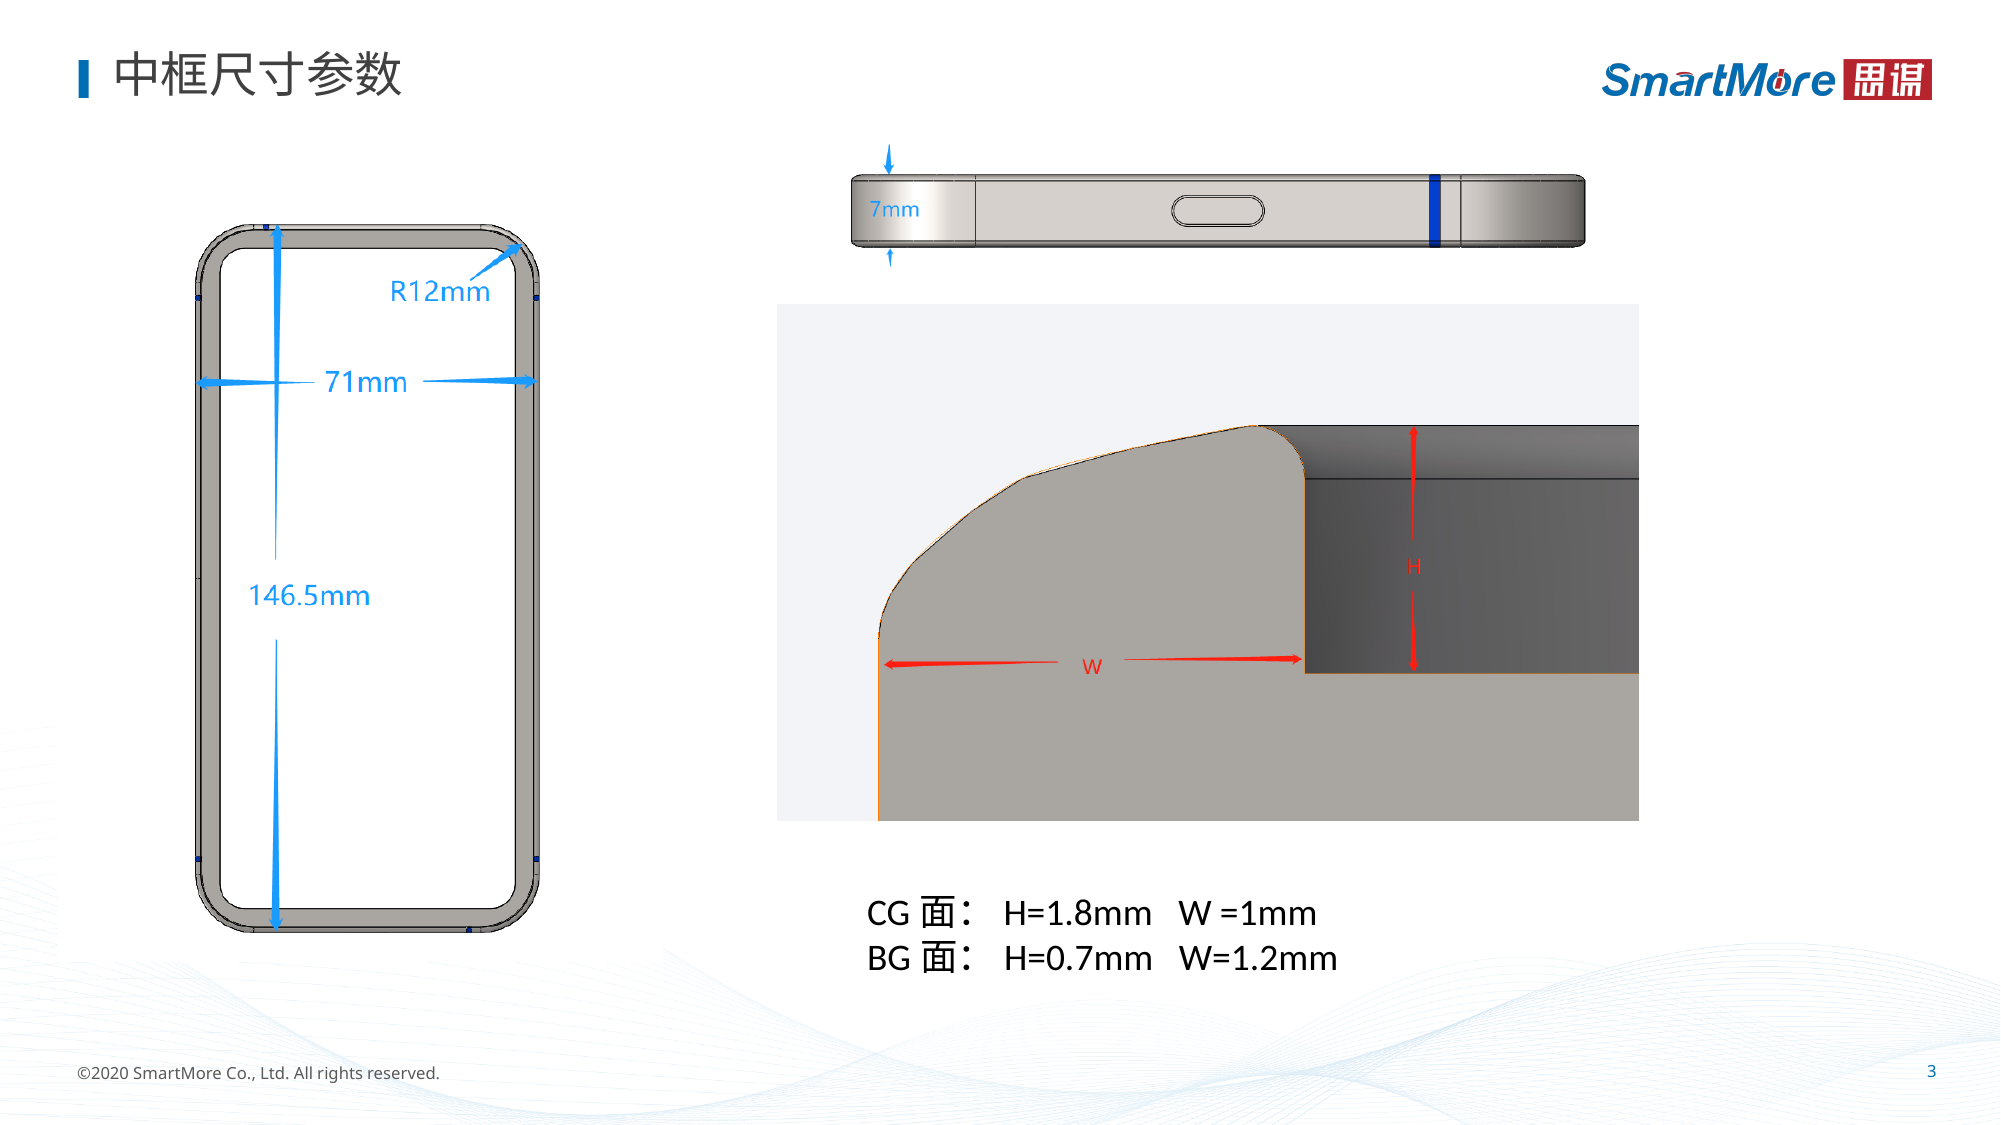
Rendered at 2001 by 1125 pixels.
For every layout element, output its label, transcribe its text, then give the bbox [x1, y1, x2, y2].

title 中框尺寸参数 [97, 43, 1584, 111]
picture [0, 0, 2001, 1125]
text_box CG面：H=1.8mm W =1mm BG面：H=0.7mm W=1.2mm [852, 880, 1493, 986]
